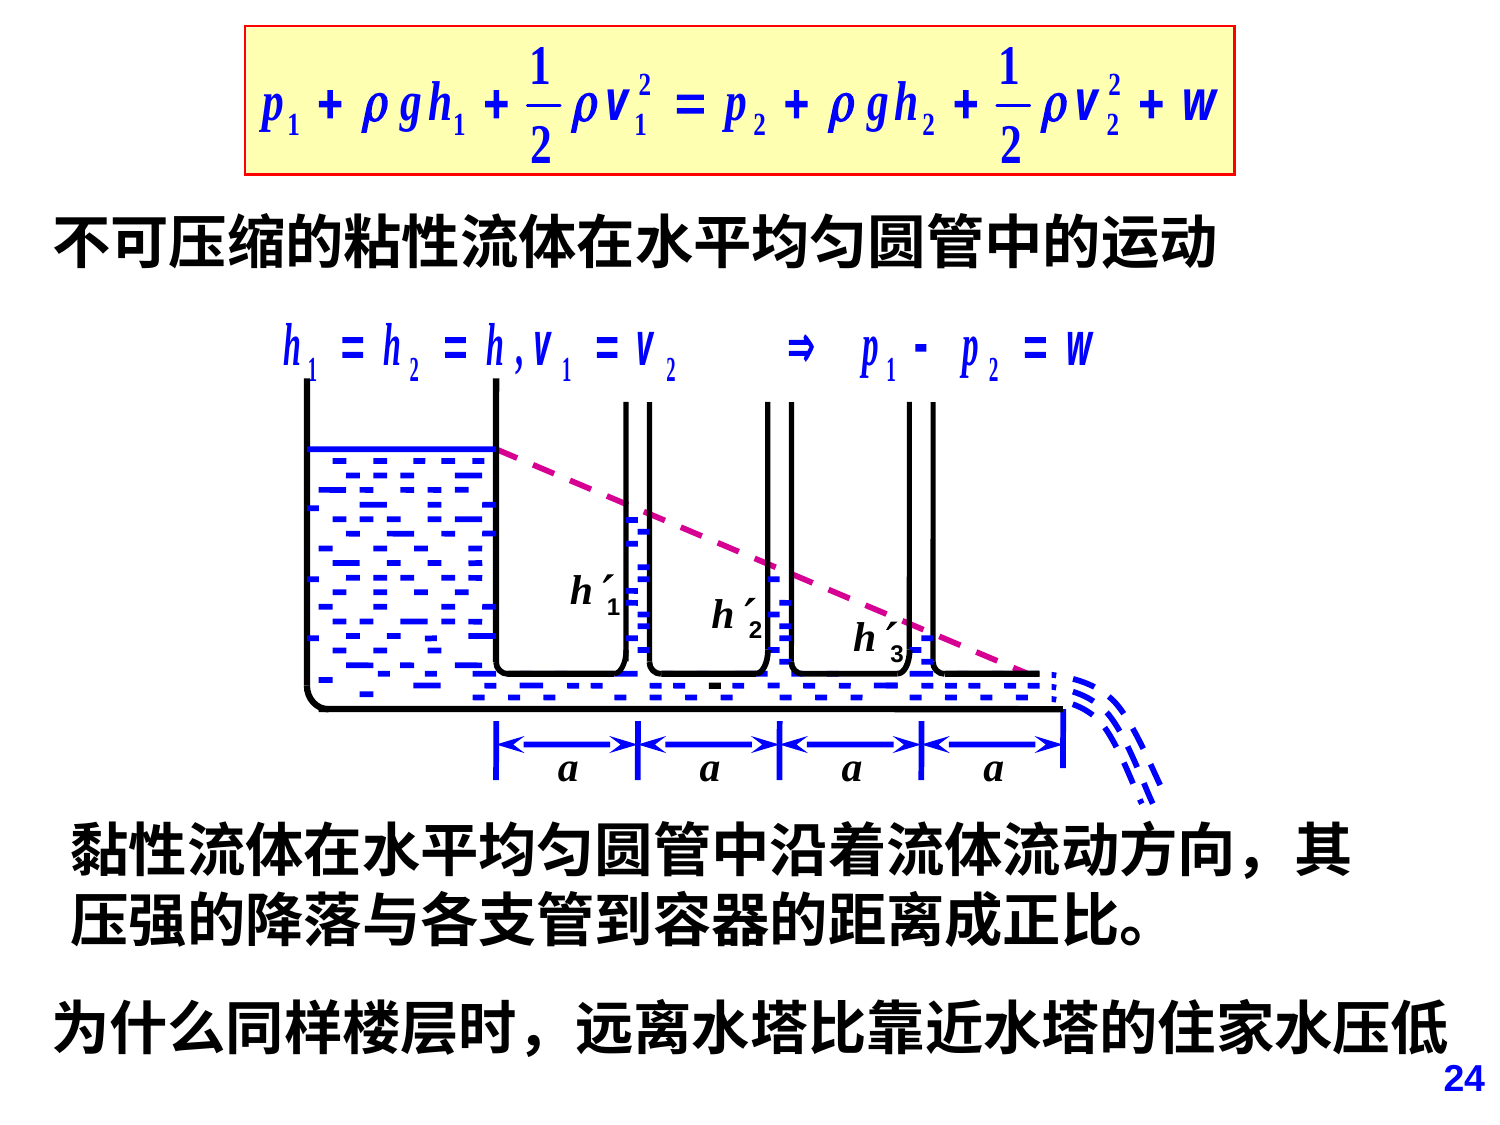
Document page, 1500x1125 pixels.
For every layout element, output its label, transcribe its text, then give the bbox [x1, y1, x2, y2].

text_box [781, 304, 1118, 376]
text_box 黏性流体在水平均匀圆管中沿着流体流动方向，其压强的降落与各支管到容器的距离成正比。 [55, 805, 1421, 961]
list 不可压缩的粘性流体在水平均匀圆管中的运动 [37, 197, 1400, 298]
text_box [246, 27, 1234, 174]
text_box 为什么同样楼层时，远离水塔比靠近水塔的住家水压低 [0, 983, 1500, 1069]
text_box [275, 304, 687, 393]
slide_number 24 [1149, 1069, 1500, 1125]
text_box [306, 378, 1164, 804]
